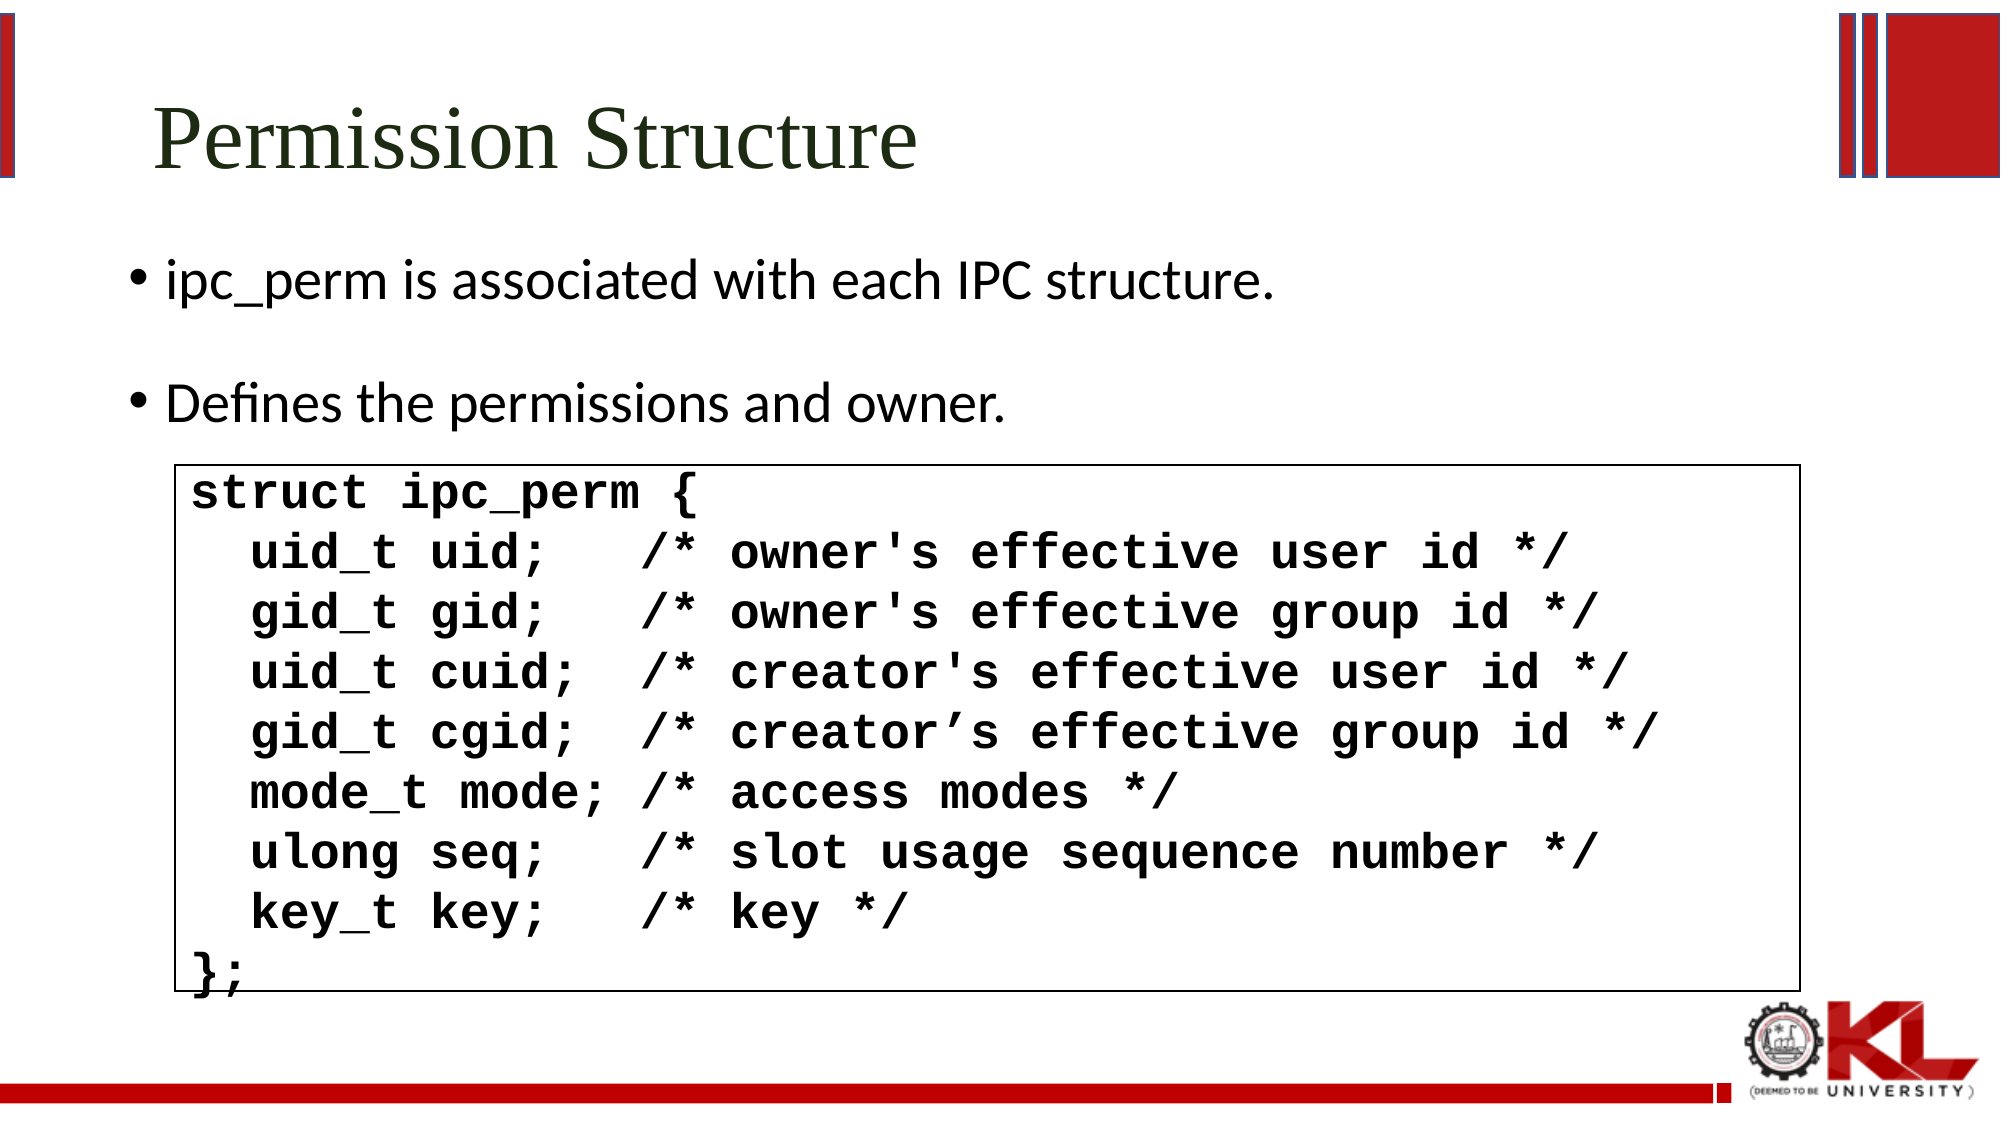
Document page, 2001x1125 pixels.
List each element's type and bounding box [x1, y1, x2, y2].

text_box [0, 0, 2000, 1104]
